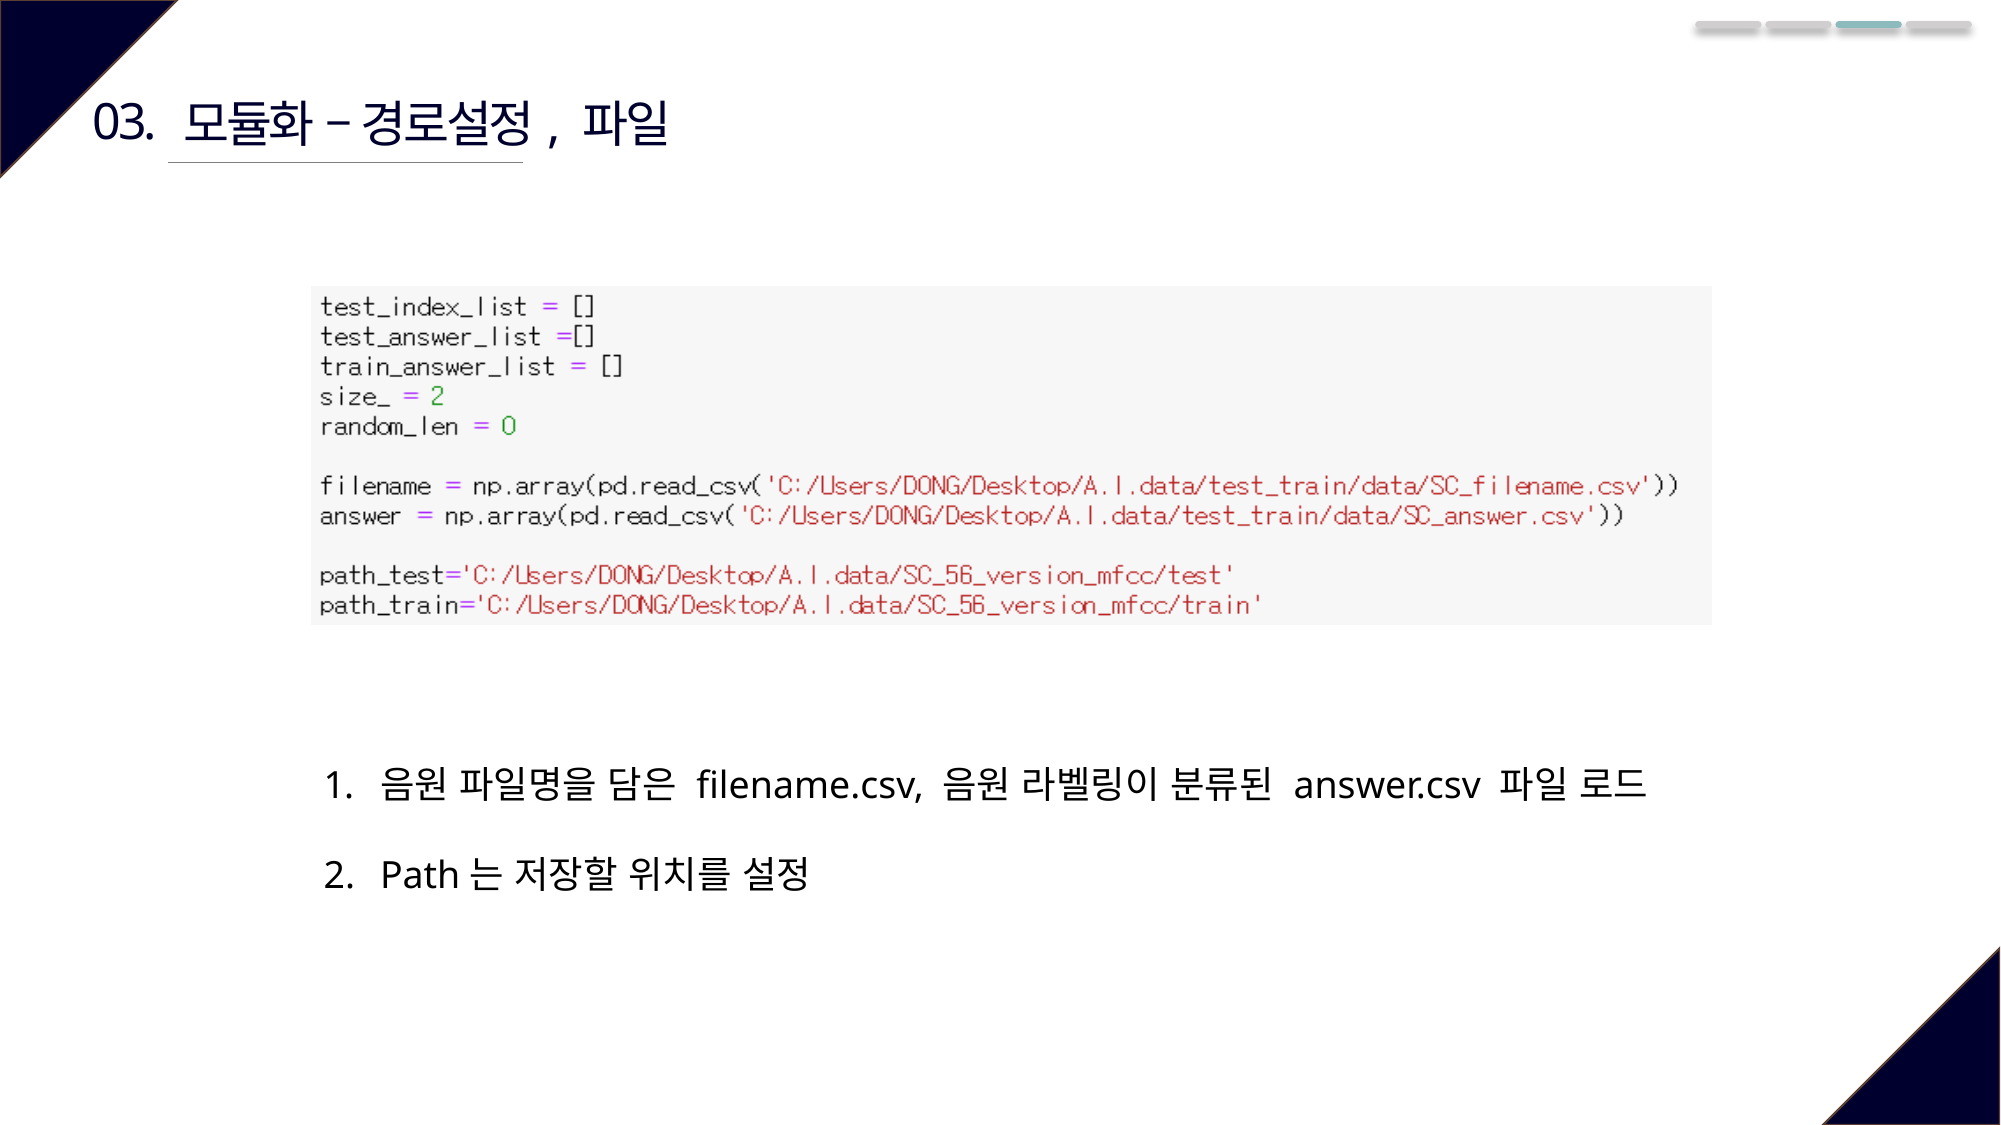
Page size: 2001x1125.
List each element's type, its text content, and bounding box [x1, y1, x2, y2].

text_box 03. [78, 81, 172, 157]
picture [311, 286, 1712, 625]
text_box 모듈화 – 경로설정, 파일 [168, 85, 1152, 160]
text_box 음원 파일명을 담은 filename.csv, 음원 라벨링이 분류된 answer.csv 파일 로드 Path는 저장할 위치를 설정 [308, 709, 1720, 904]
